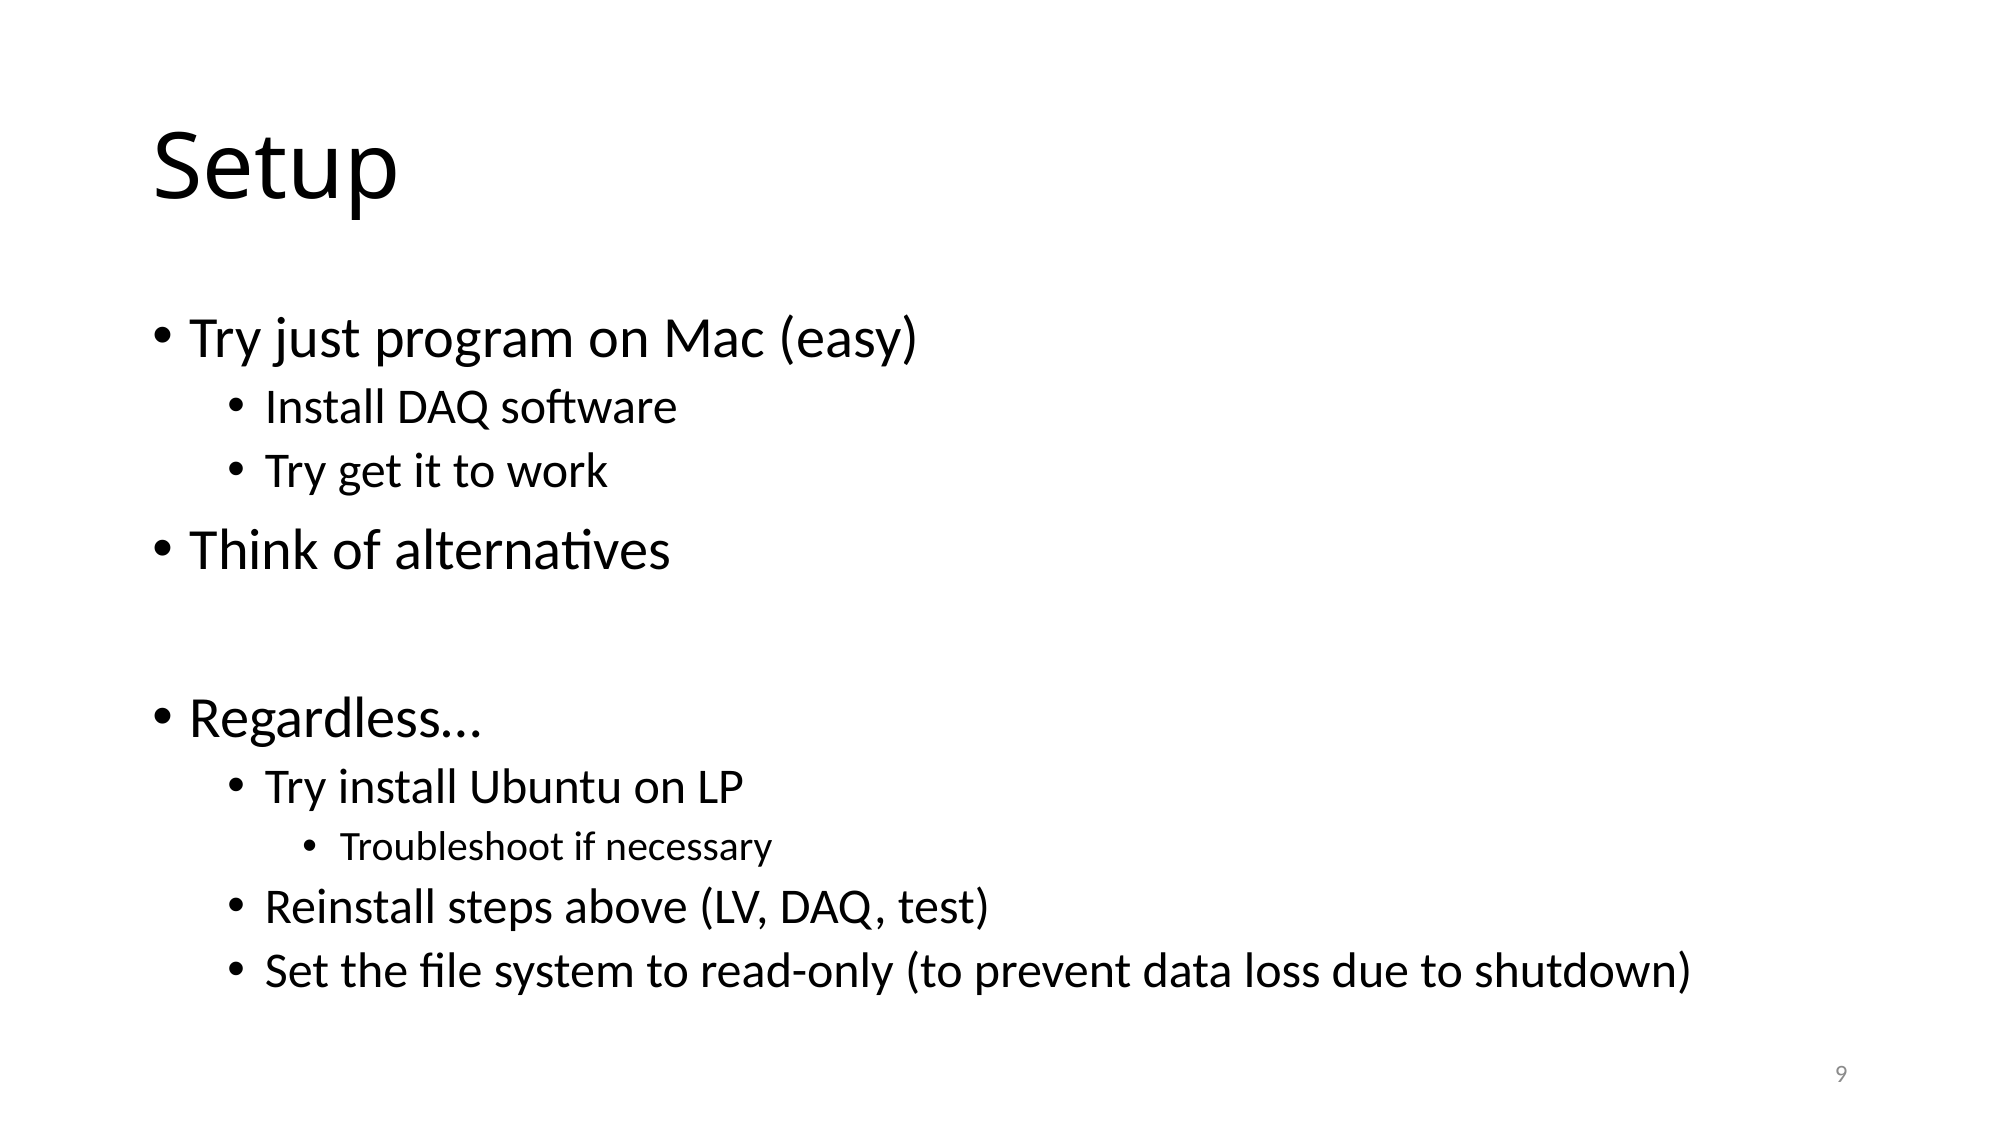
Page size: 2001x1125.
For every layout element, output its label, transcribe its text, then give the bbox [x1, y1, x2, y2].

list Try just program on Mac (easy) Install DAQ software Try get it to work Think of alternatives Regardless… Try install Ubuntu on LP Troubleshoot if necessary Reinstall steps above (LV, DAQ, test) Set the file system to read-only (to prevent data loss due to shutdown) [137, 299, 1863, 1014]
title Setup [137, 59, 1863, 278]
slide_number 9 [1412, 1042, 1863, 1103]
